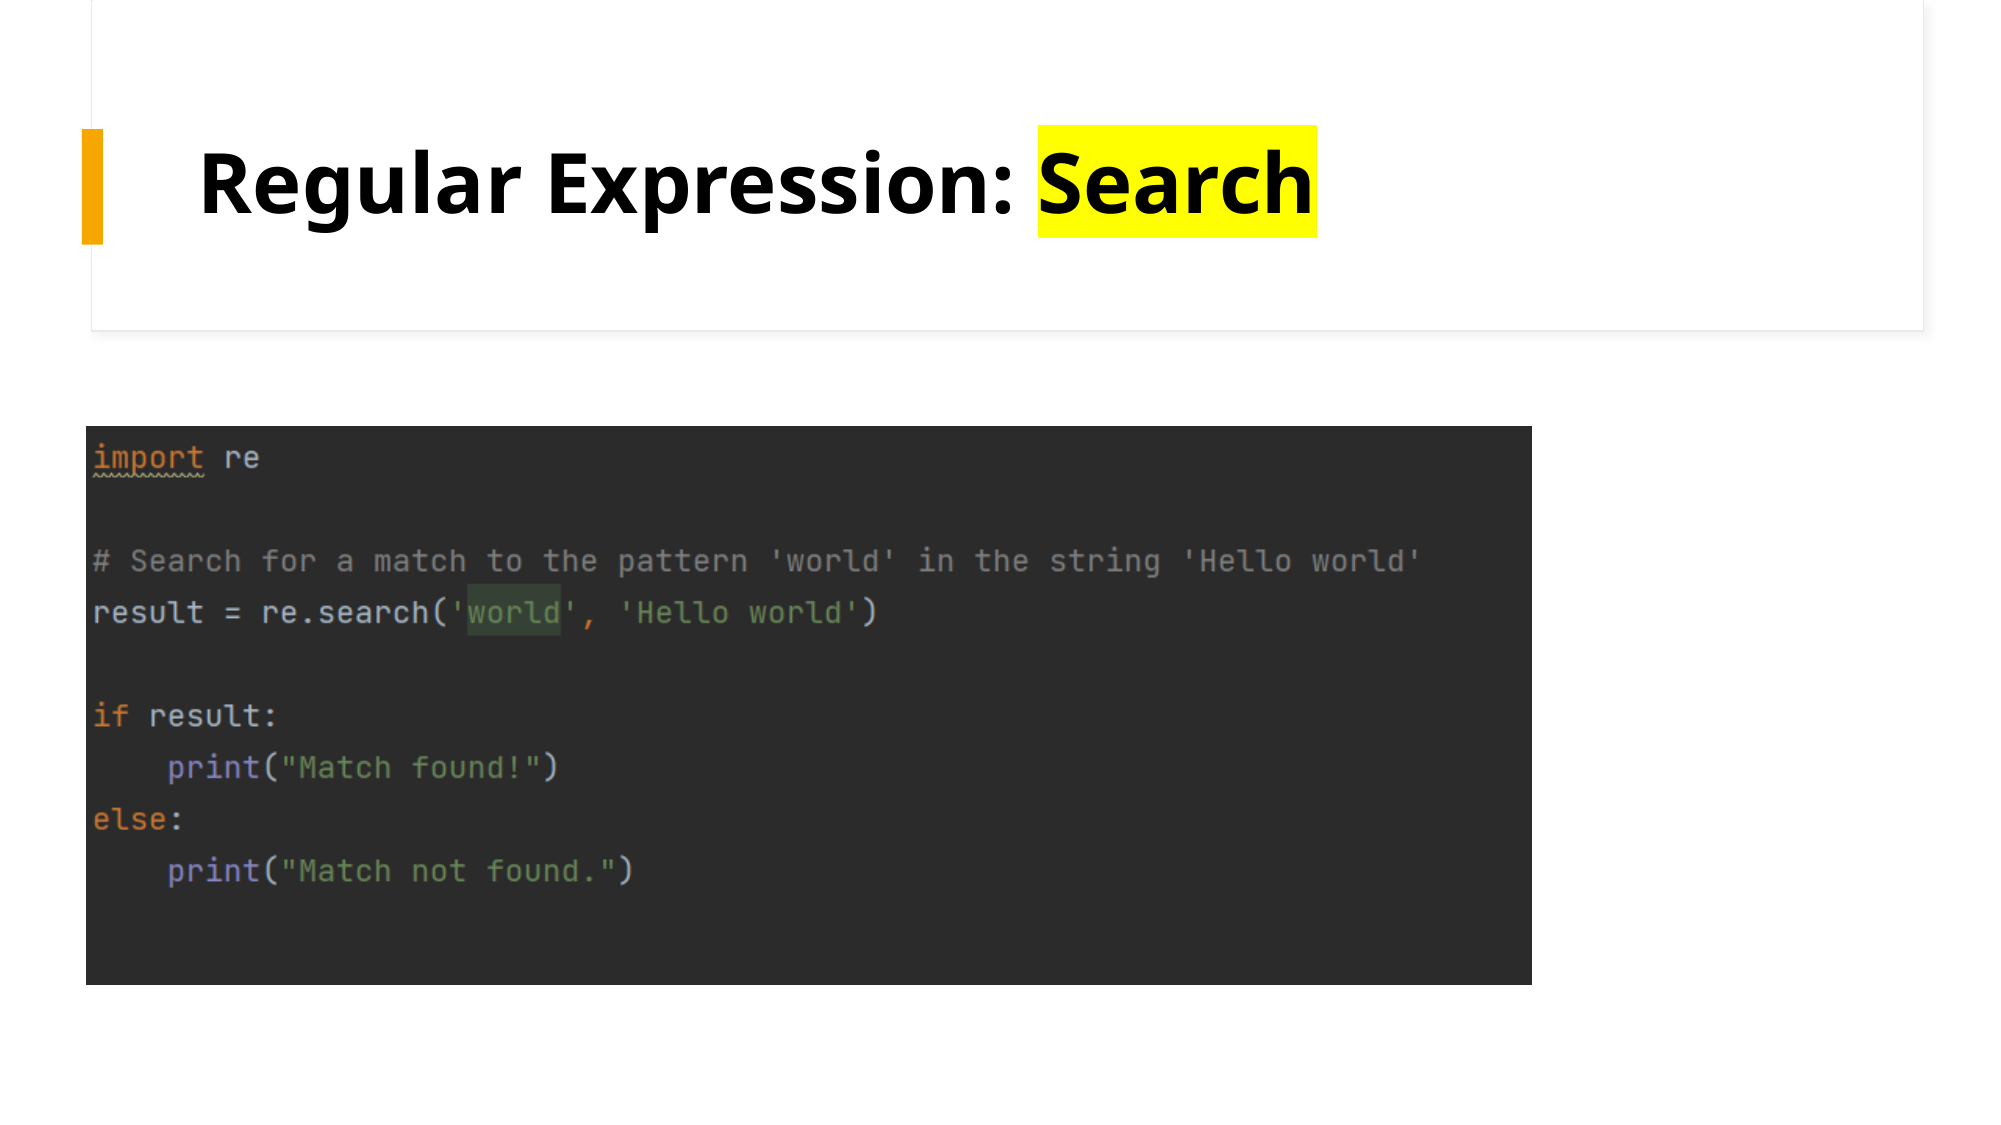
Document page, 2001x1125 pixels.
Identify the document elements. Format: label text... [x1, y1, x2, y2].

title Regular Expression: Search [183, 90, 1851, 284]
picture [86, 426, 1532, 985]
